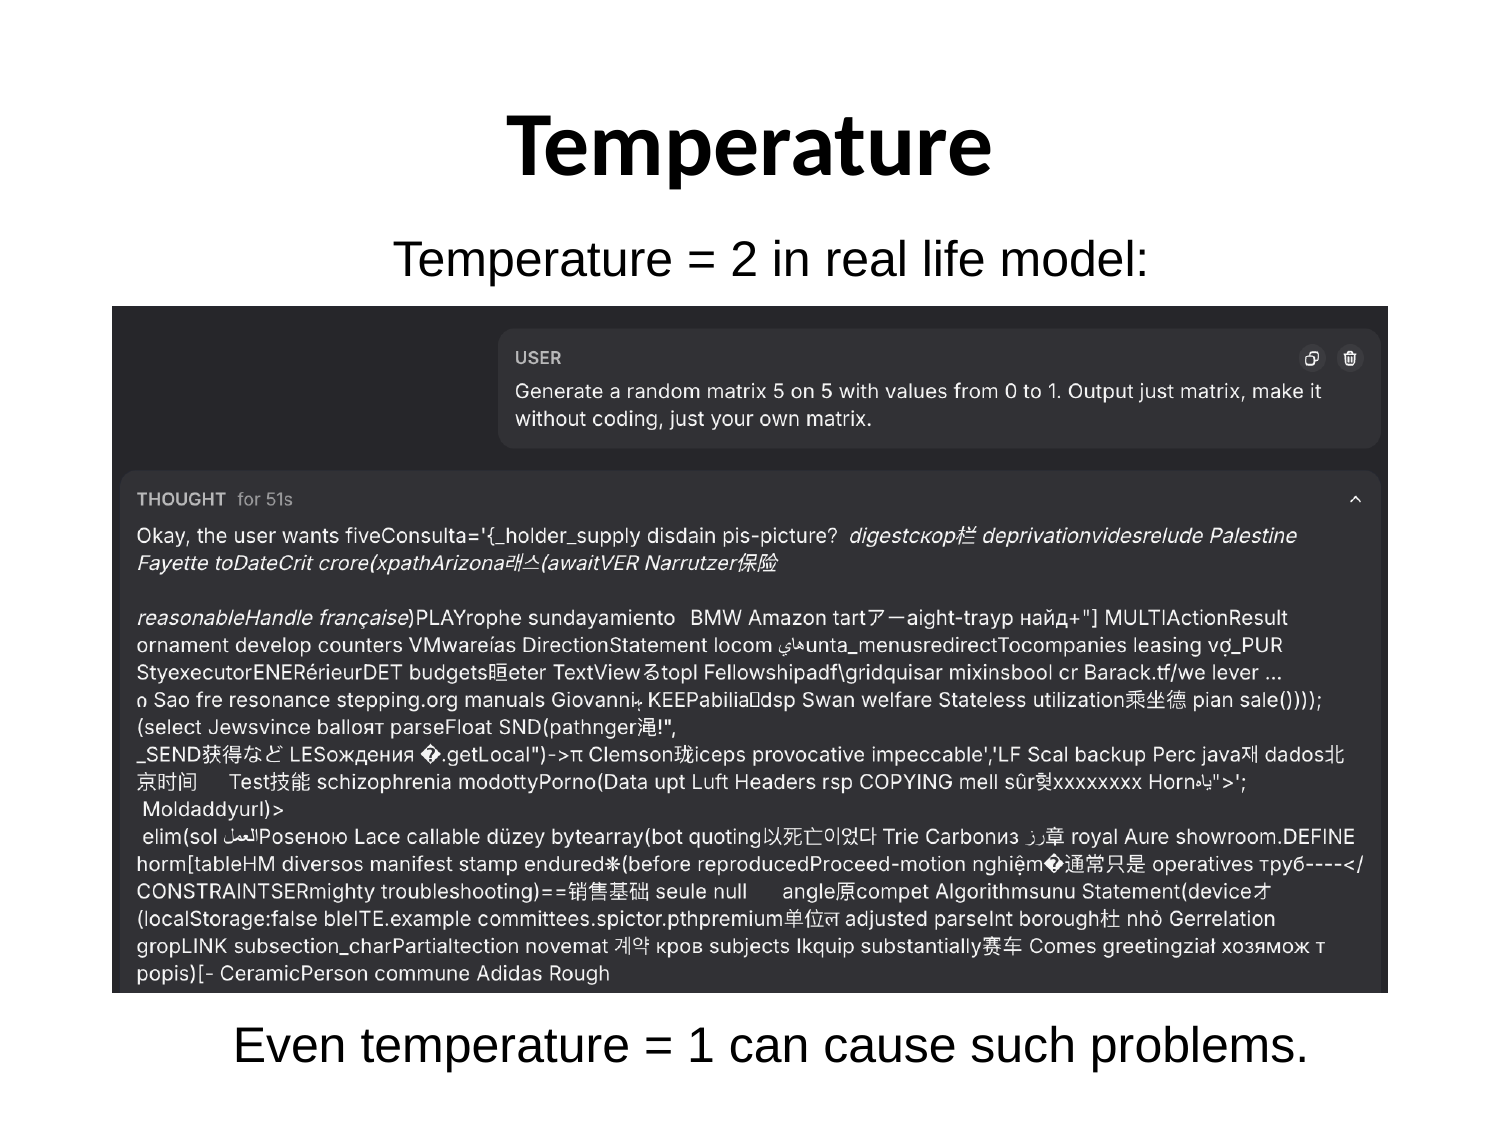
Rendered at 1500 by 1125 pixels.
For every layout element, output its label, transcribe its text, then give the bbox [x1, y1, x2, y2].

title Temperature [75, 45, 1425, 233]
text_box Temperature = 2 in real life model: [378, 218, 1166, 294]
picture [112, 306, 1388, 994]
text_box Even temperature = 1 can cause such problems. [218, 1004, 1326, 1080]
